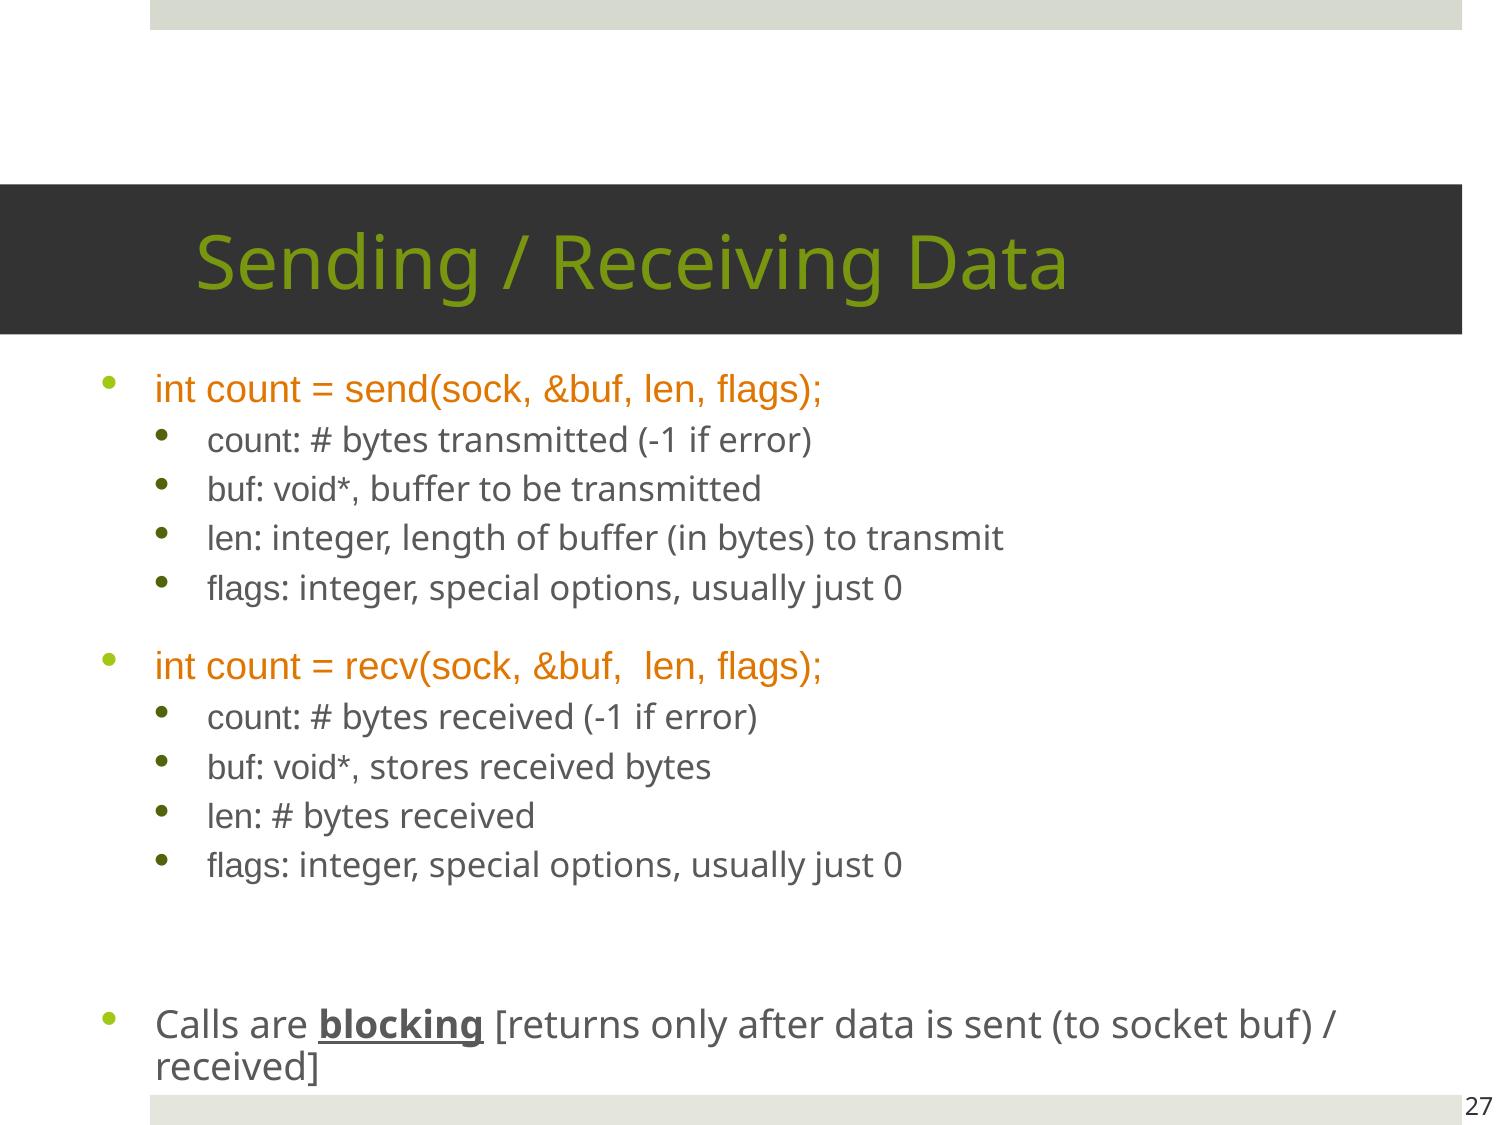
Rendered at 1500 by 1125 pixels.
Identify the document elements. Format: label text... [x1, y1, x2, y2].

slide_number 27 [1441, 1077, 1500, 1125]
list int count = send(sock, &buf, len, flags); count: # bytes transmitted (-1 if error) buf: void*, buffer to be transmitted len: integer, length of buffer (in bytes) to transmit flags: integer, special options, usually just 0 int count = recv(sock, &buf, len, flags); count: # bytes received (-1 if error) buf: void*, stores received bytes len: # bytes received flags: integer, special options, usually just 0 Calls are blocking [returns only after data is sent (to socket buf) / received] [87, 361, 1413, 1100]
title Sending / Receiving Data [0, 184, 1463, 335]
